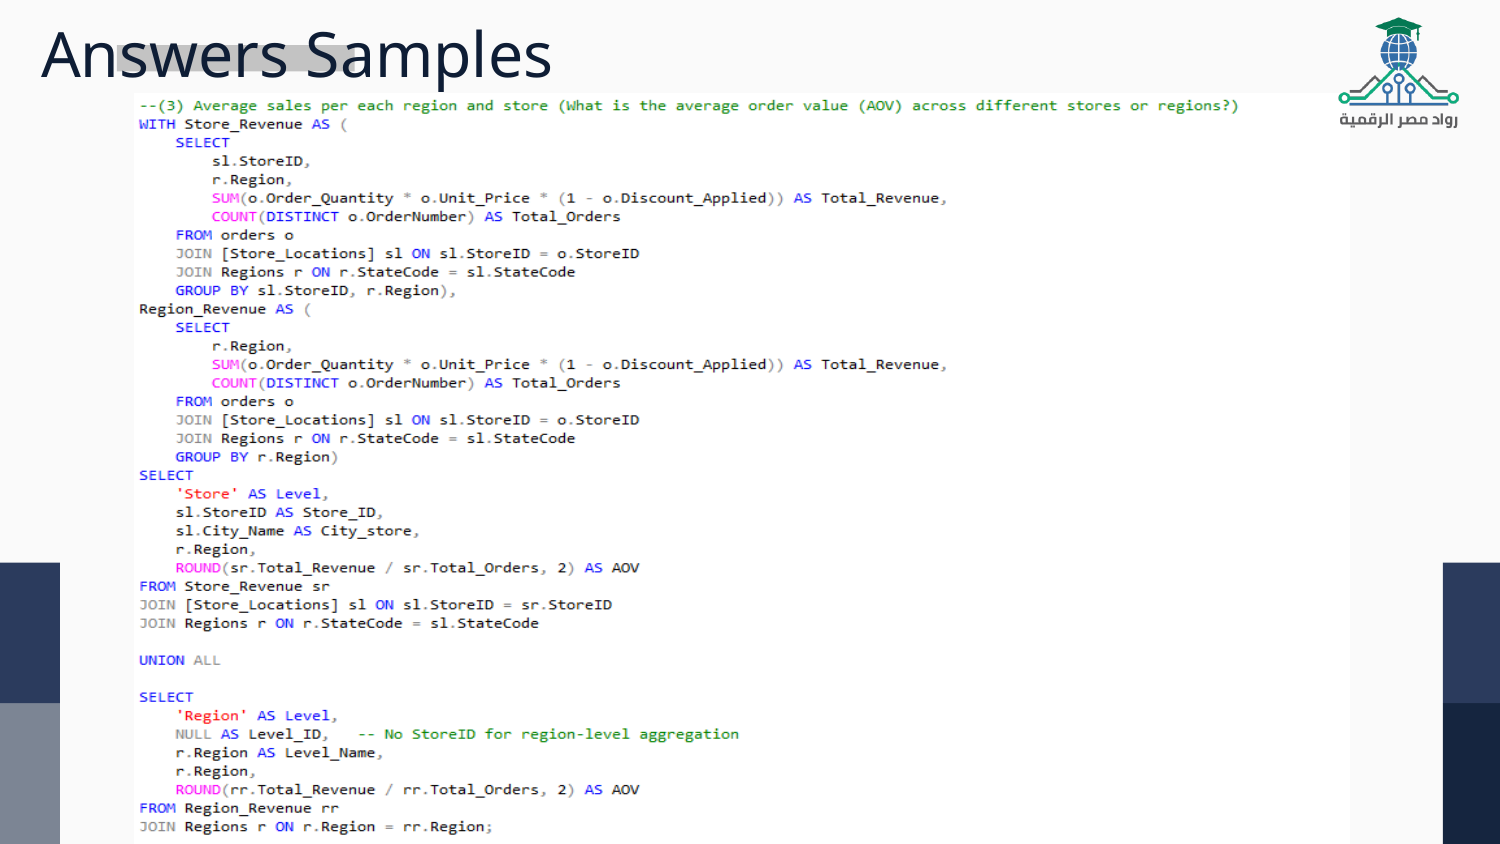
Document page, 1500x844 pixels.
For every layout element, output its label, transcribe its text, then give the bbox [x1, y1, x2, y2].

picture [134, 0, 1500, 844]
title Answers Samples [26, 0, 1280, 94]
